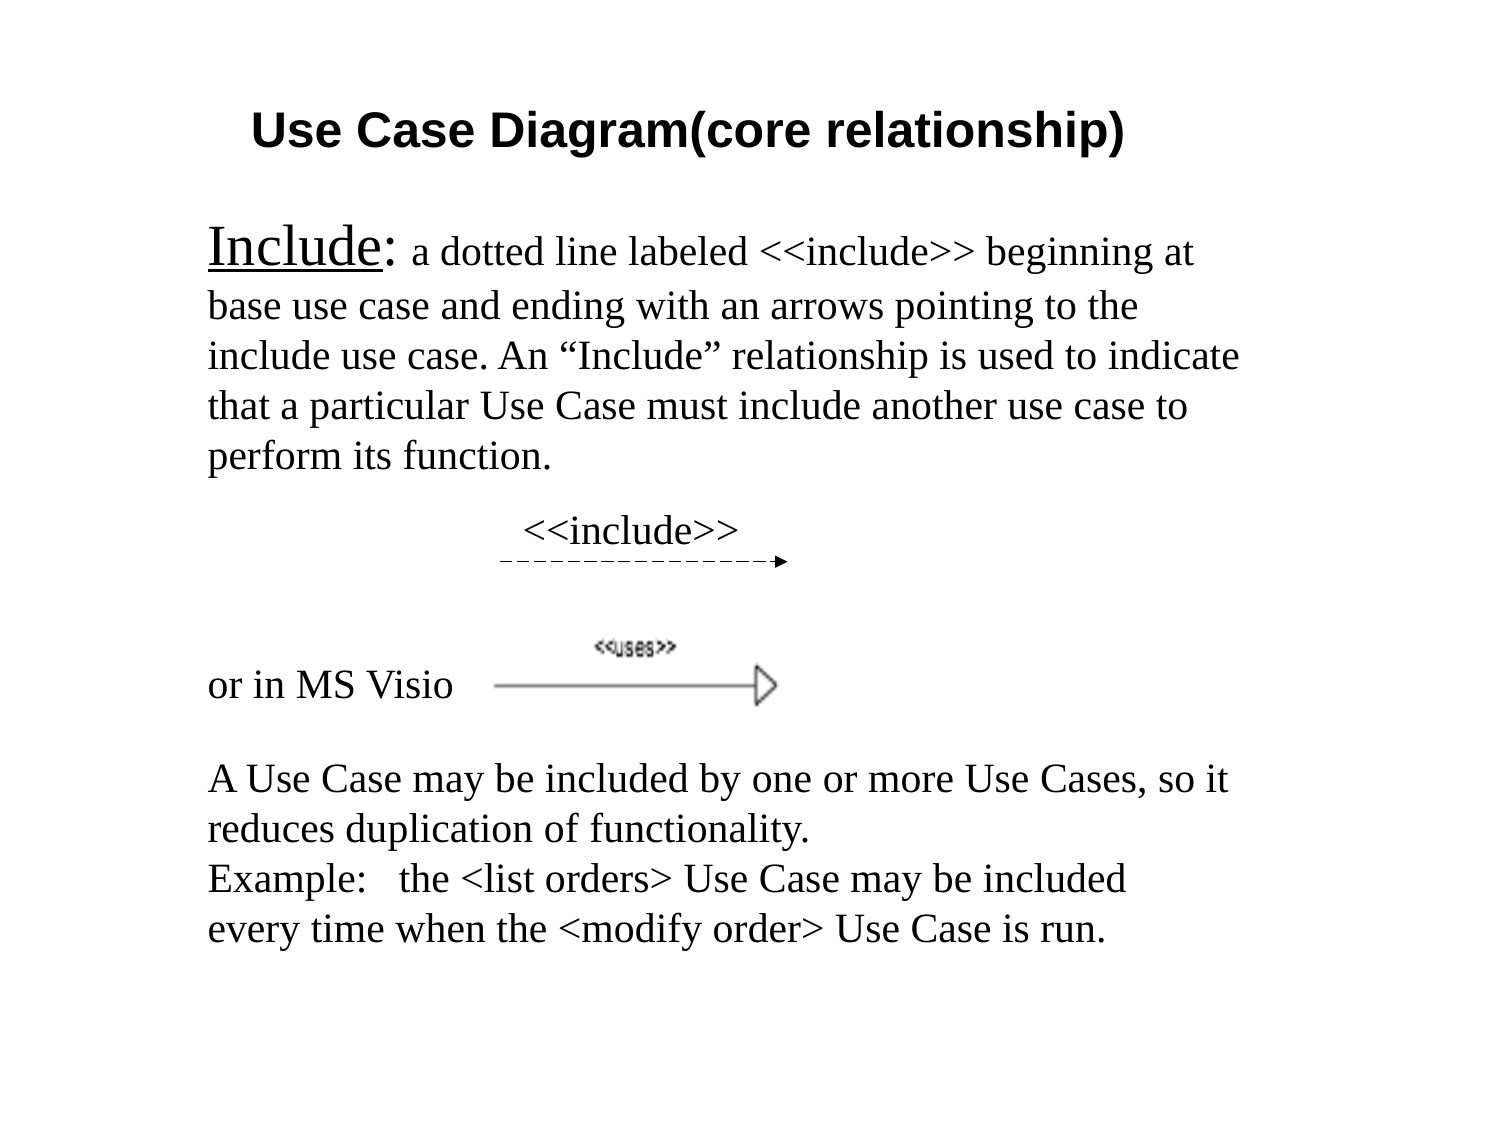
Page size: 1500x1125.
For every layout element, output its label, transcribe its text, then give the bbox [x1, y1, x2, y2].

text_box A Use Case may be included by one or more Use Cases, so it reduces duplication of functionality. Example: the <list orders> Use Case may be included every time when the <modify order> Use Case is run. [200, 726, 1279, 1076]
title Use Case Diagram(core relationship) [125, 0, 1253, 225]
text_box Include: a dotted line labeled <<include>> beginning at base use case and ending with an arrows pointing to the include use case. An “Include” relationship is used to indicate that a particular Use Case must include another use case to perform its function. <<include>> or in MS Visio [200, 200, 1275, 726]
picture [492, 624, 781, 713]
